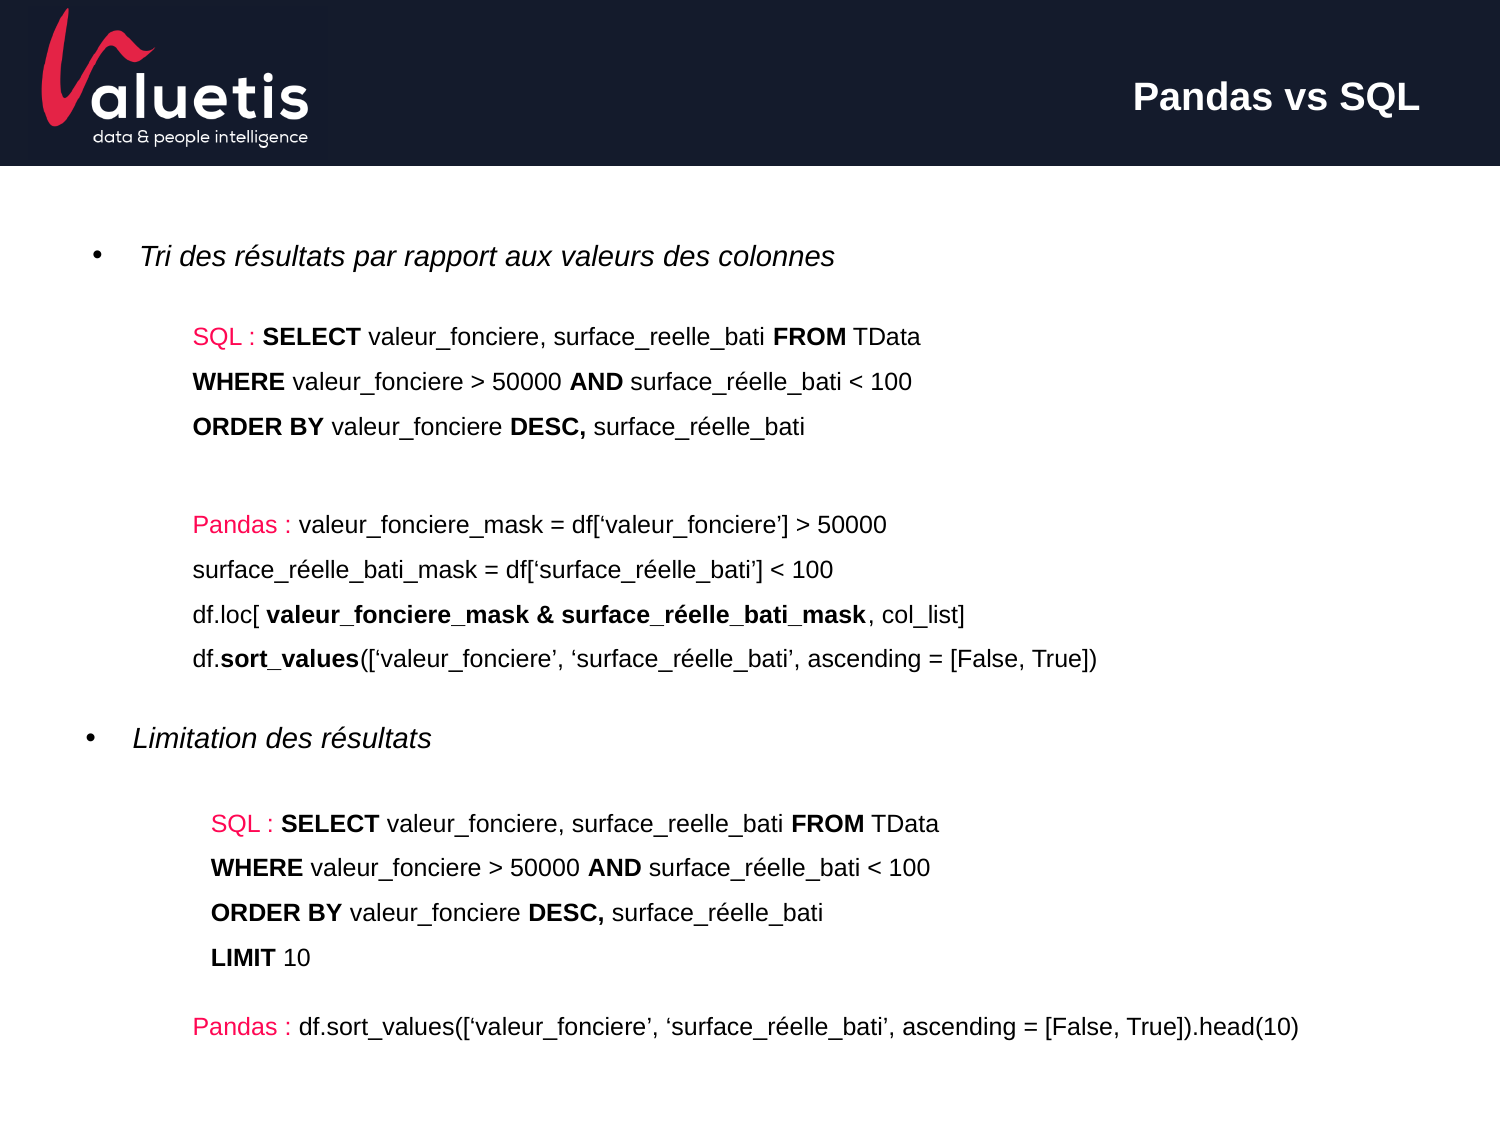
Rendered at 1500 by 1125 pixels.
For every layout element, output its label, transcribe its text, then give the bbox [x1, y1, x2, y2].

picture [0, 0, 1500, 166]
text_box Limitation des résultats [70, 659, 1322, 815]
text_box Tri des résultats par rapport aux valeurs des colonnes [77, 211, 1329, 332]
text_box Pandas : valeur_fonciere_mask = df[‘valeur_fonciere’] > 50000 surface_réelle_bati_mask = df[‘surface_réelle_bati’] < 100 df.loc[ valeur_fonciere_mask & surface_réelle_bati_mask, col_list] df.sort_values([‘valeur_fonciere’, ‘surface_réelle_bati’, ascending = [False, True]) [177, 485, 1429, 681]
text_box SQL : SELECT valeur_fonciere, surface_reelle_bati FROM TData WHERE valeur_fonciere > 50000 AND surface_réelle_bati < 100 ORDER BY valeur_fonciere DESC, surface_réelle_bati LIMIT 10 [196, 784, 1447, 979]
text_box SQL : SELECT valeur_fonciere, surface_reelle_bati FROM TData WHERE valeur_fonciere > 50000 AND surface_réelle_bati < 100 ORDER BY valeur_fonciere DESC, surface_réelle_bati [177, 298, 1429, 448]
text_box Pandas : df.sort_values([‘valeur_fonciere’, ‘surface_réelle_bati’, ascending = [False, True]).head(10) [177, 987, 1429, 1048]
